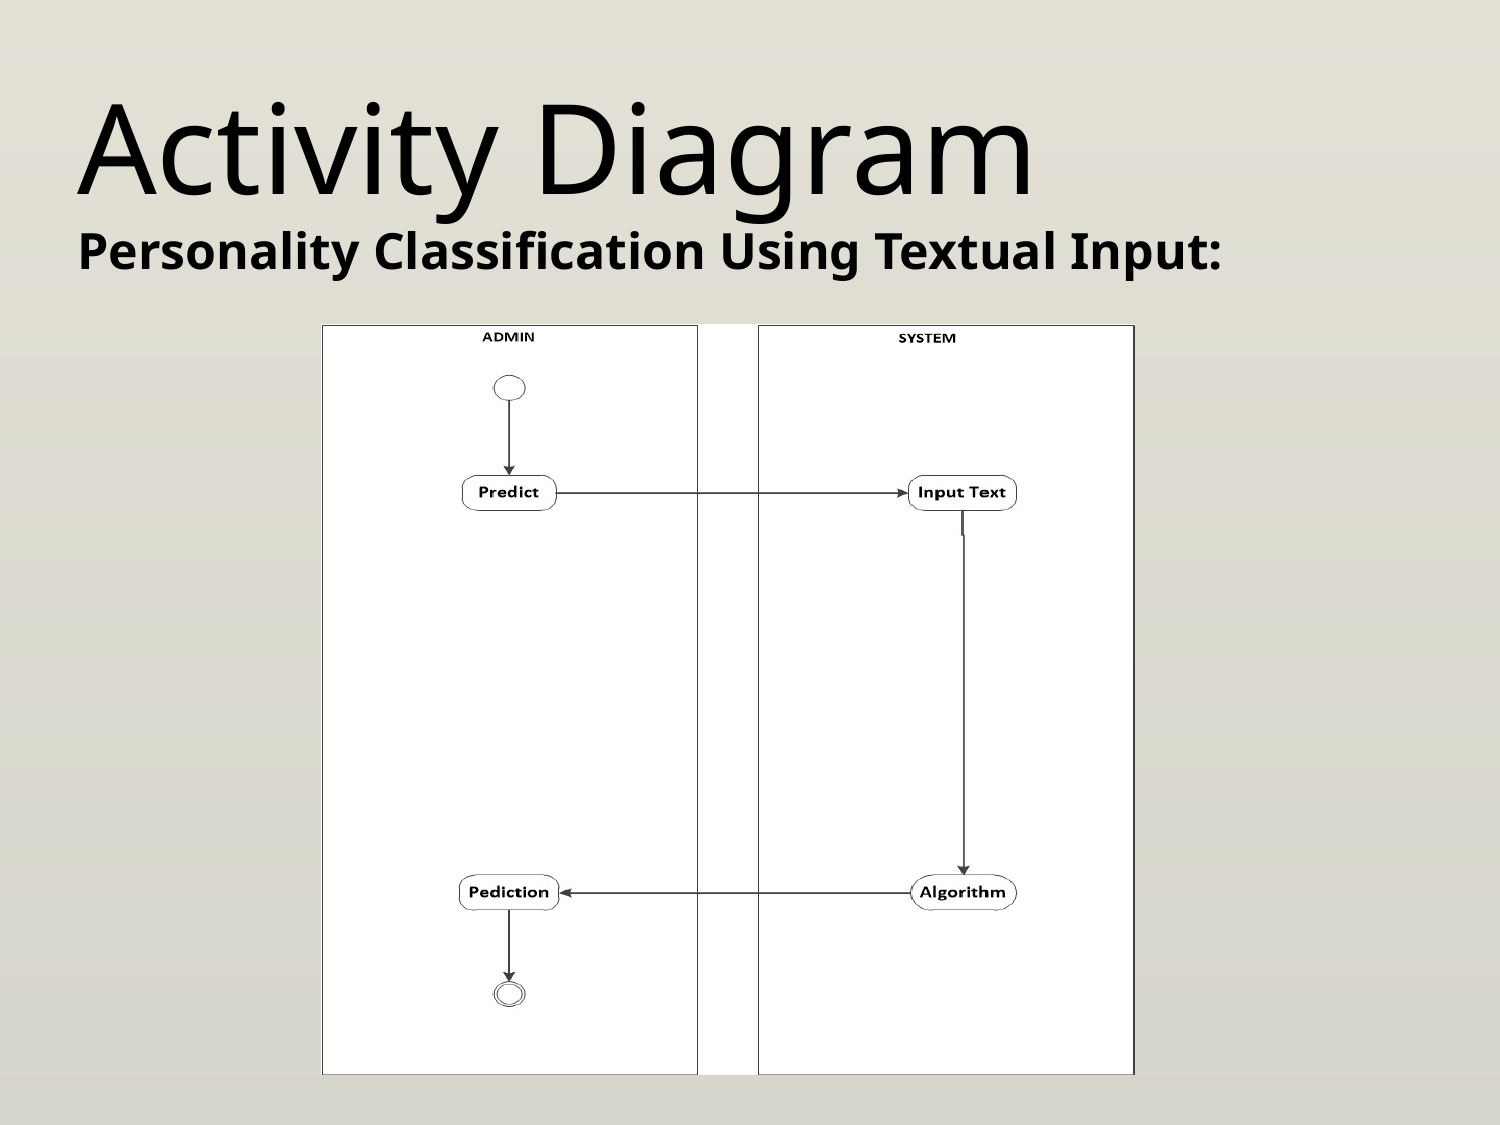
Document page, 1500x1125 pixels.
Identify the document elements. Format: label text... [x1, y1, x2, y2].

picture [320, 324, 1135, 1076]
text_box Activity Diagram Personality Classification Using Textual Input: [62, 62, 1425, 288]
